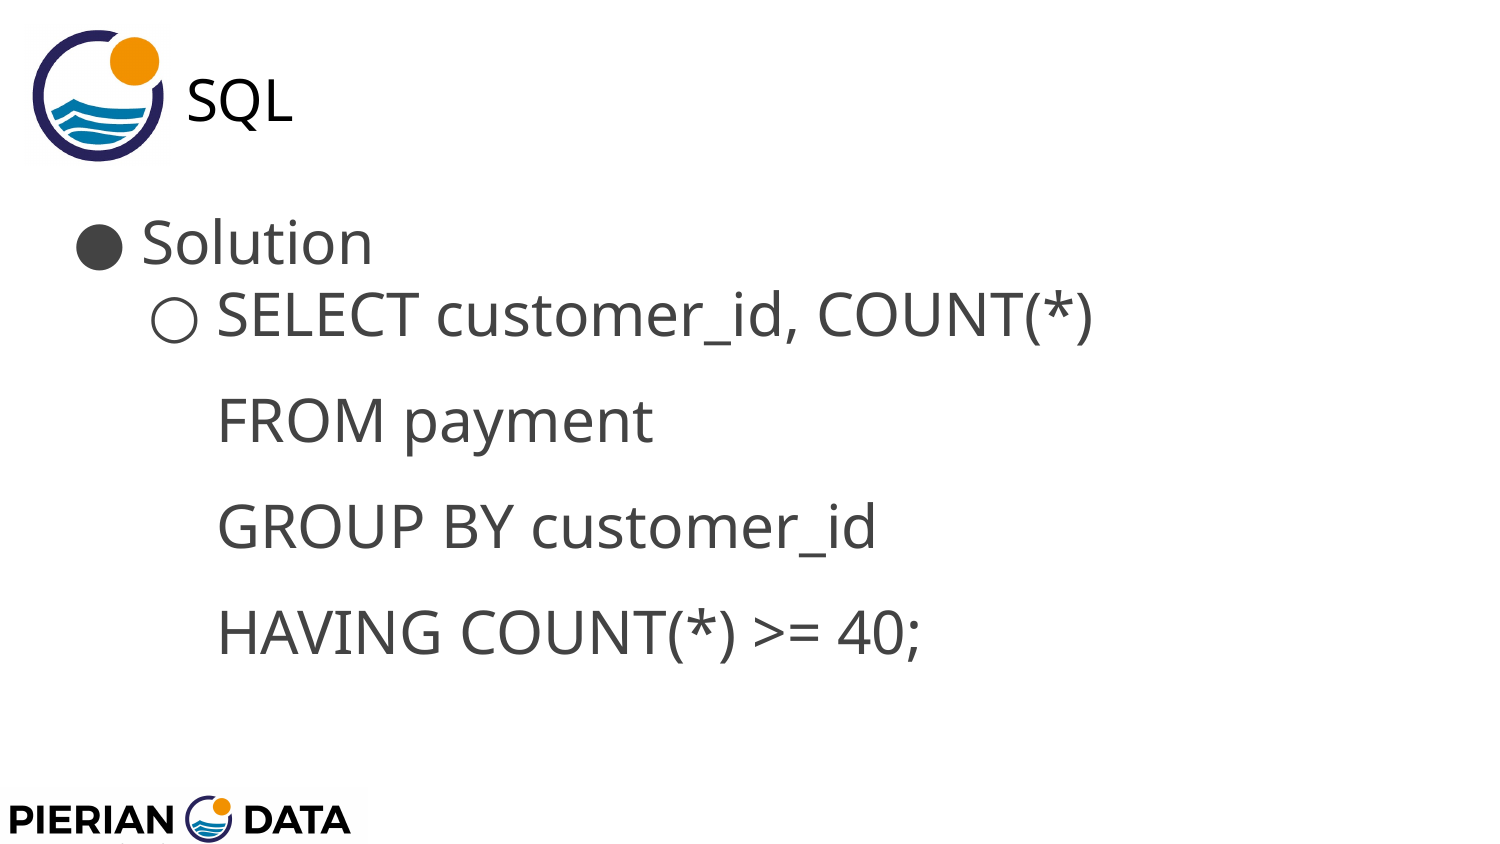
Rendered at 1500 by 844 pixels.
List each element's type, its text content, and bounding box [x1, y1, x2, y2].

picture [24, 24, 172, 167]
list Solution SELECT customer_id, COUNT(*) FROM payment GROUP BY customer_id HAVING COUNT(*) >= 40; [51, 189, 1476, 750]
picture [0, 787, 368, 844]
title SQL [176, 48, 1449, 143]
